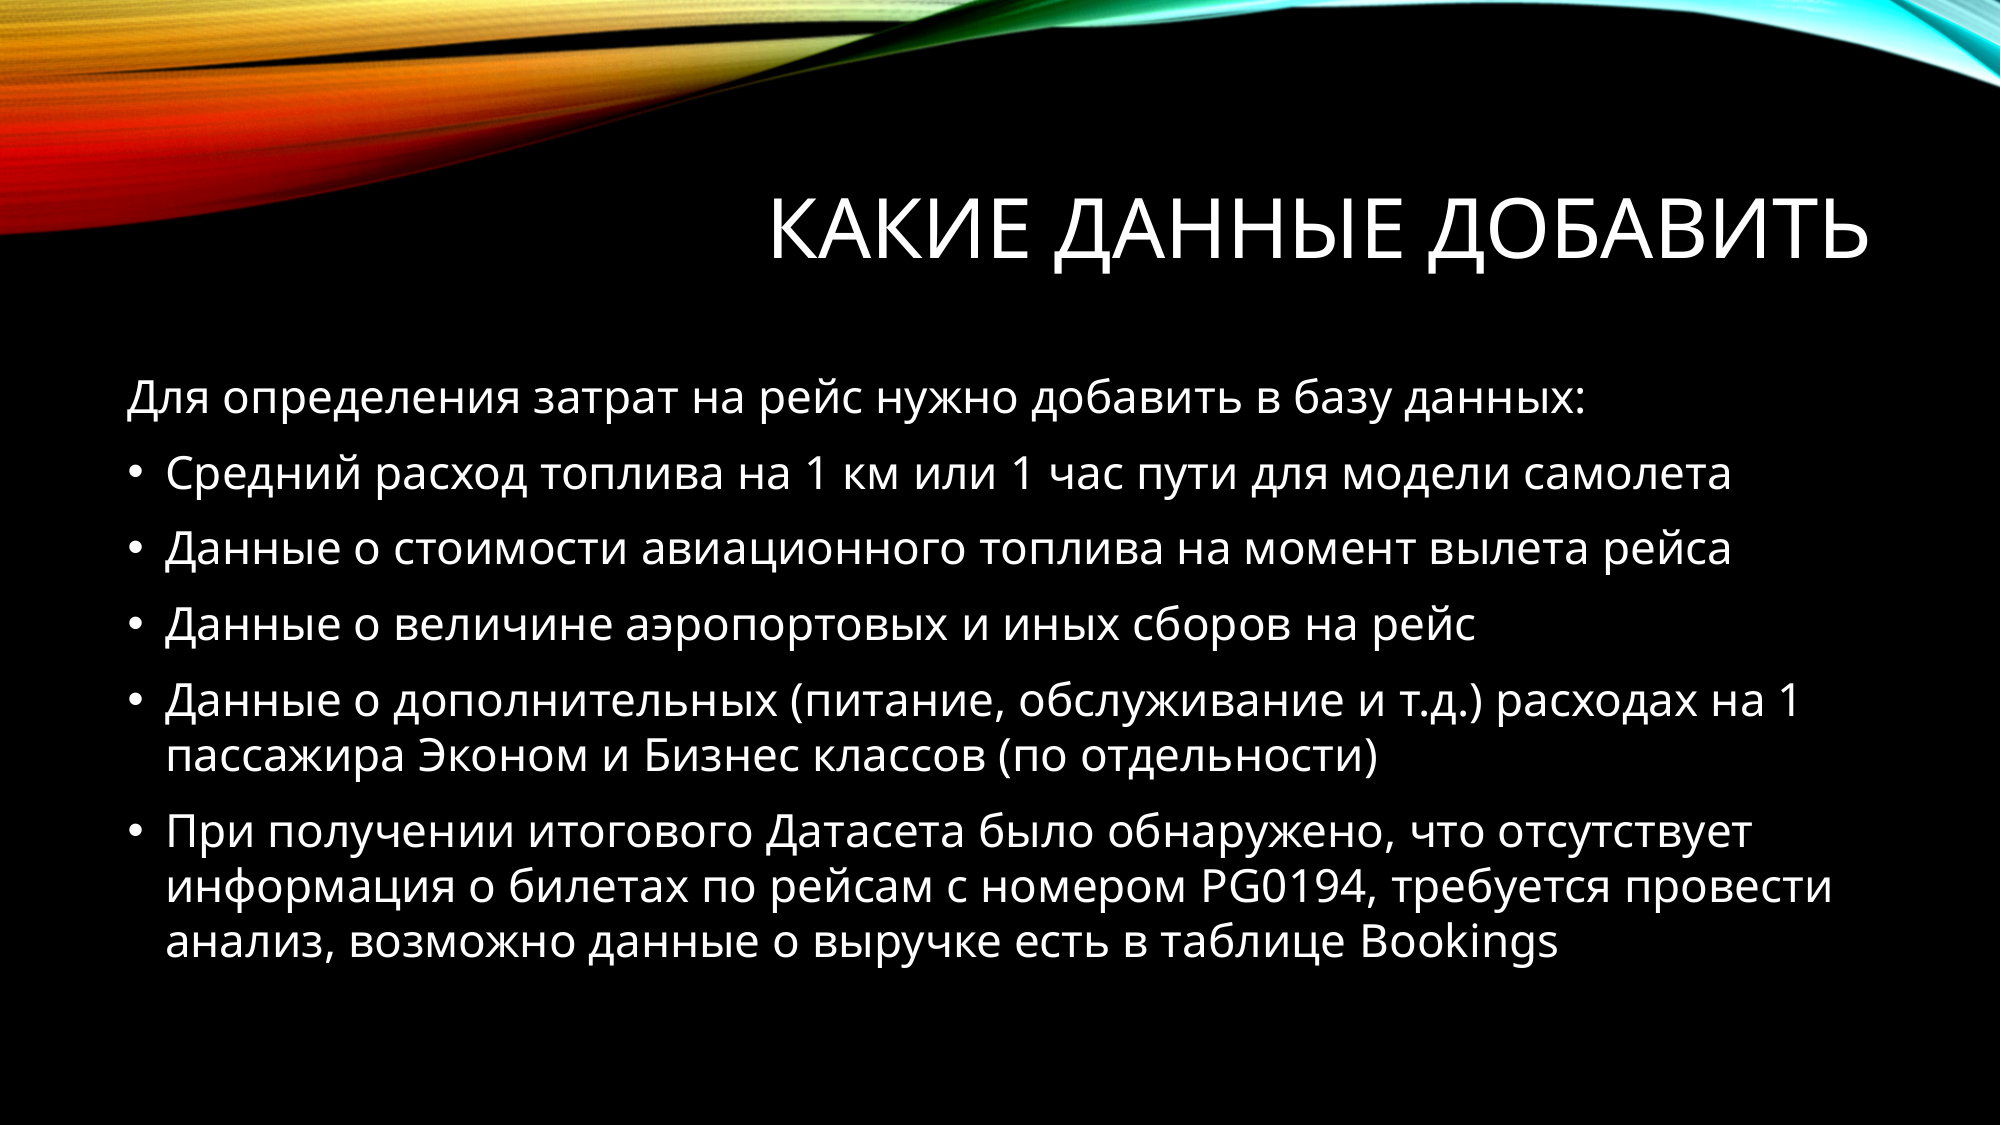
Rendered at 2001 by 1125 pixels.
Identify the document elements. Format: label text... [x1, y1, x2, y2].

picture [0, 0, 2000, 237]
list Для определения затрат на рейс нужно добавить в базу данных: Средний расход топлива на 1 км или 1 час пути для модели самолета Данные о стоимости авиационного топлива на момент вылета рейса Данные о величине аэропортовых и иных сборов на рейс Данные о дополнительных (питание, обслуживание и т.д.) расходах на 1 пассажира Эконом и Бизнес классов (по отдельности) При получении итогового Датасета было обнаружено, что отсутствует информация о билетах по рейсам с номером PG0194, требуется провести анализ, возможно данные о выручке есть в таблице Bookings [112, 360, 1888, 1021]
title Какие данные добавить [474, 125, 1888, 338]
